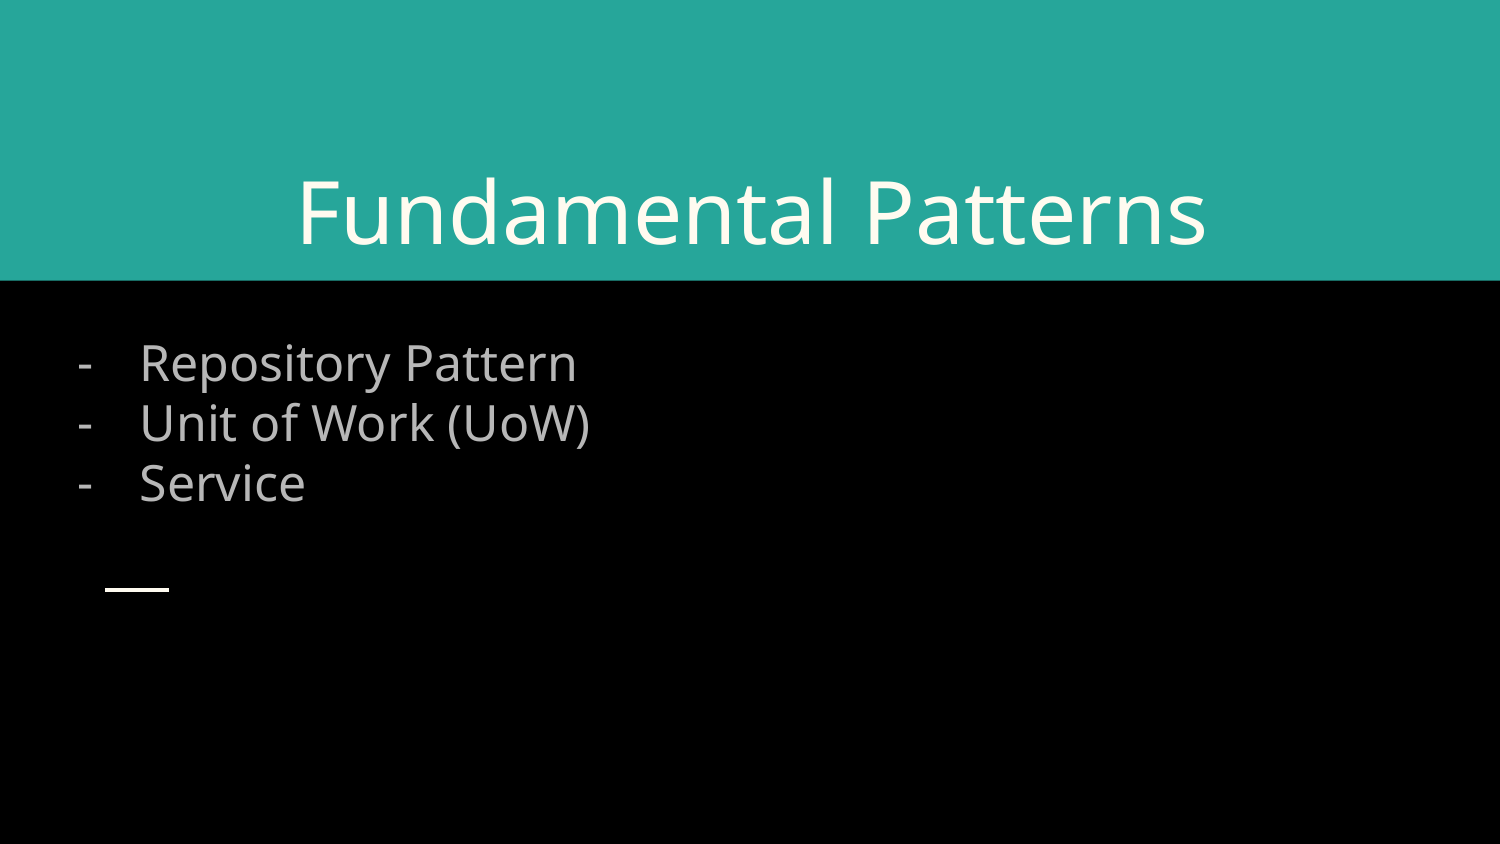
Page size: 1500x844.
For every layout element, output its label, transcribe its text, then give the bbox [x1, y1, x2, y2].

title Fundamental Patterns [11, 27, 1493, 278]
subtitle Repository Pattern Unit of Work (UoW) Service [49, 316, 1382, 566]
